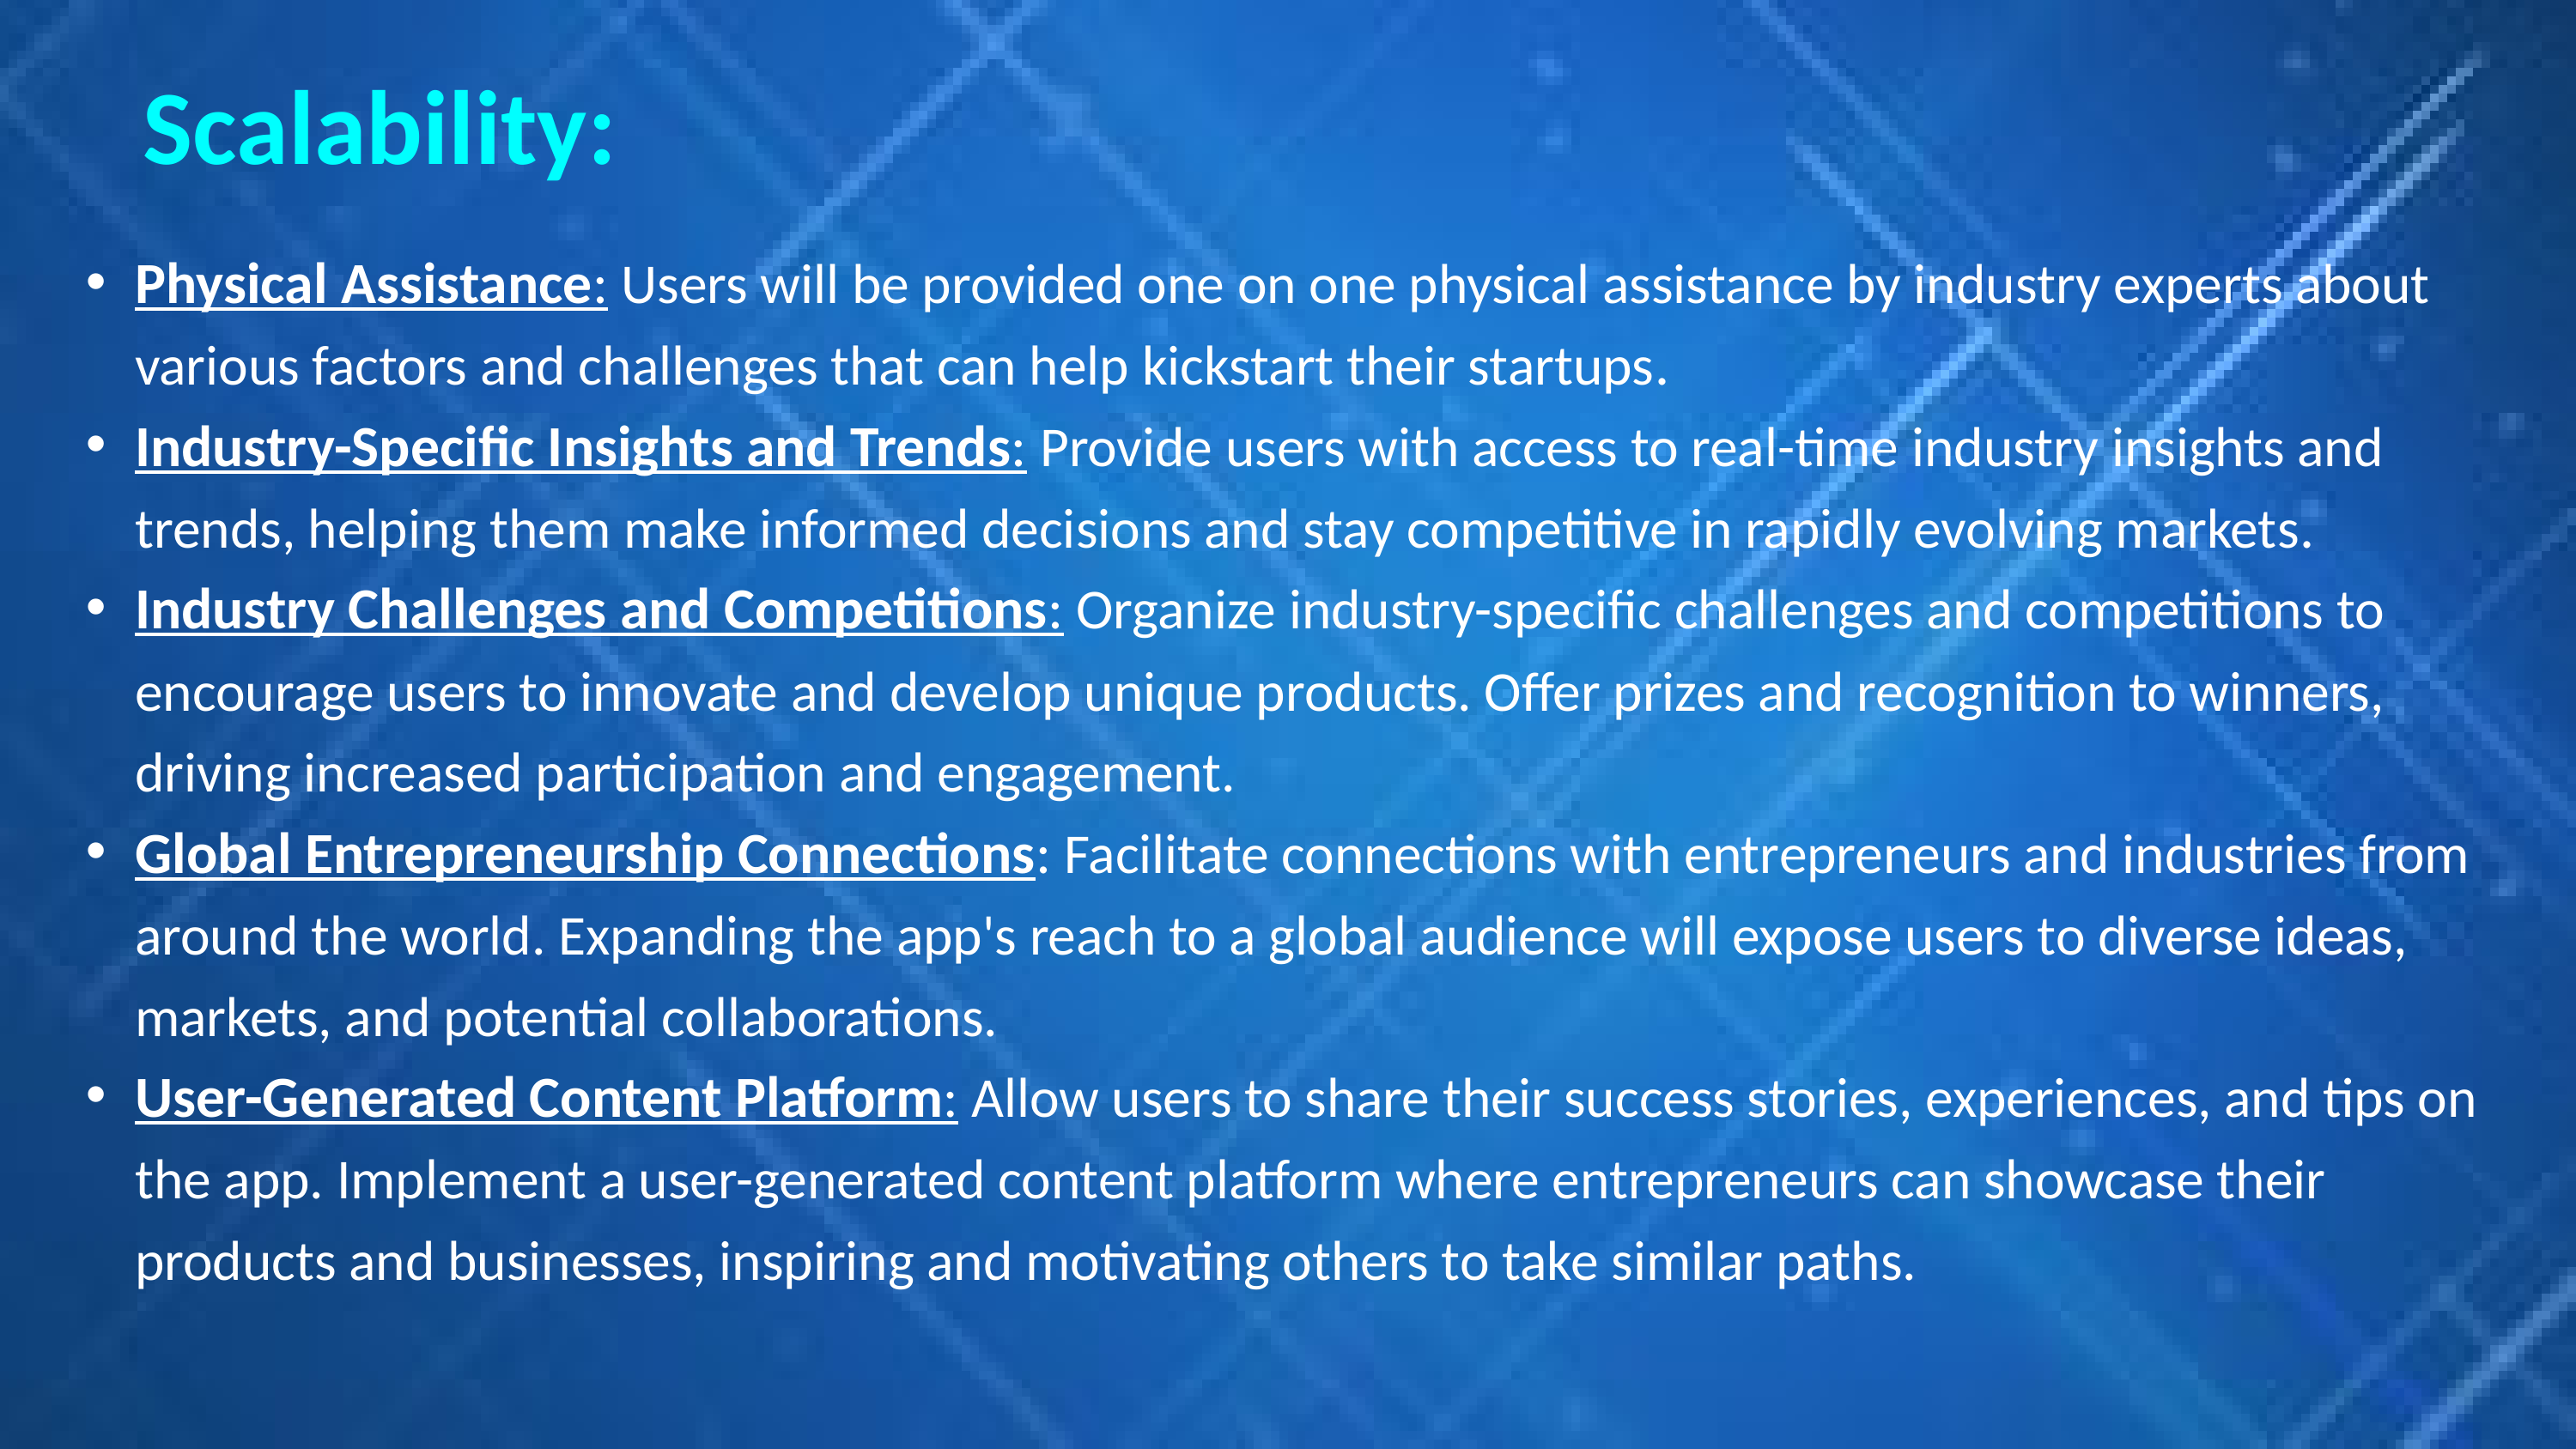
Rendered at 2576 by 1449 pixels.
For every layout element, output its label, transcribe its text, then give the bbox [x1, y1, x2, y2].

text_box Physical Assistance: Users will be provided one on one physical assistance by industry experts about various factors and challenges that can help kickstart their startups. Industry-Specific Insights and Trends: Provide users with access to real-time industry insights and trends, helping them make informed decisions and stay competitive in rapidly evolving markets. Industry Challenges and Competitions: Organize industry-specific challenges and competitions to encourage users to innovate and develop unique products. Offer prizes and recognition to winners, driving increased participation and engagement. Global Entrepreneurship Connections: Facilitate connections with entrepreneurs and industries from around the world. Expanding the app's reach to a global audience will expose users to diverse ideas, markets, and potential collaborations. User-Generated Content Platform: Allow users to share their success stories, experiences, and tips on the app. Implement a user-generated content platform where entrepreneurs can showcase their products and businesses, inspiring and motivating others to take similar paths. [36, 233, 2540, 1449]
picture [0, 0, 2576, 1449]
text_box Scalability: [21, 37, 739, 185]
